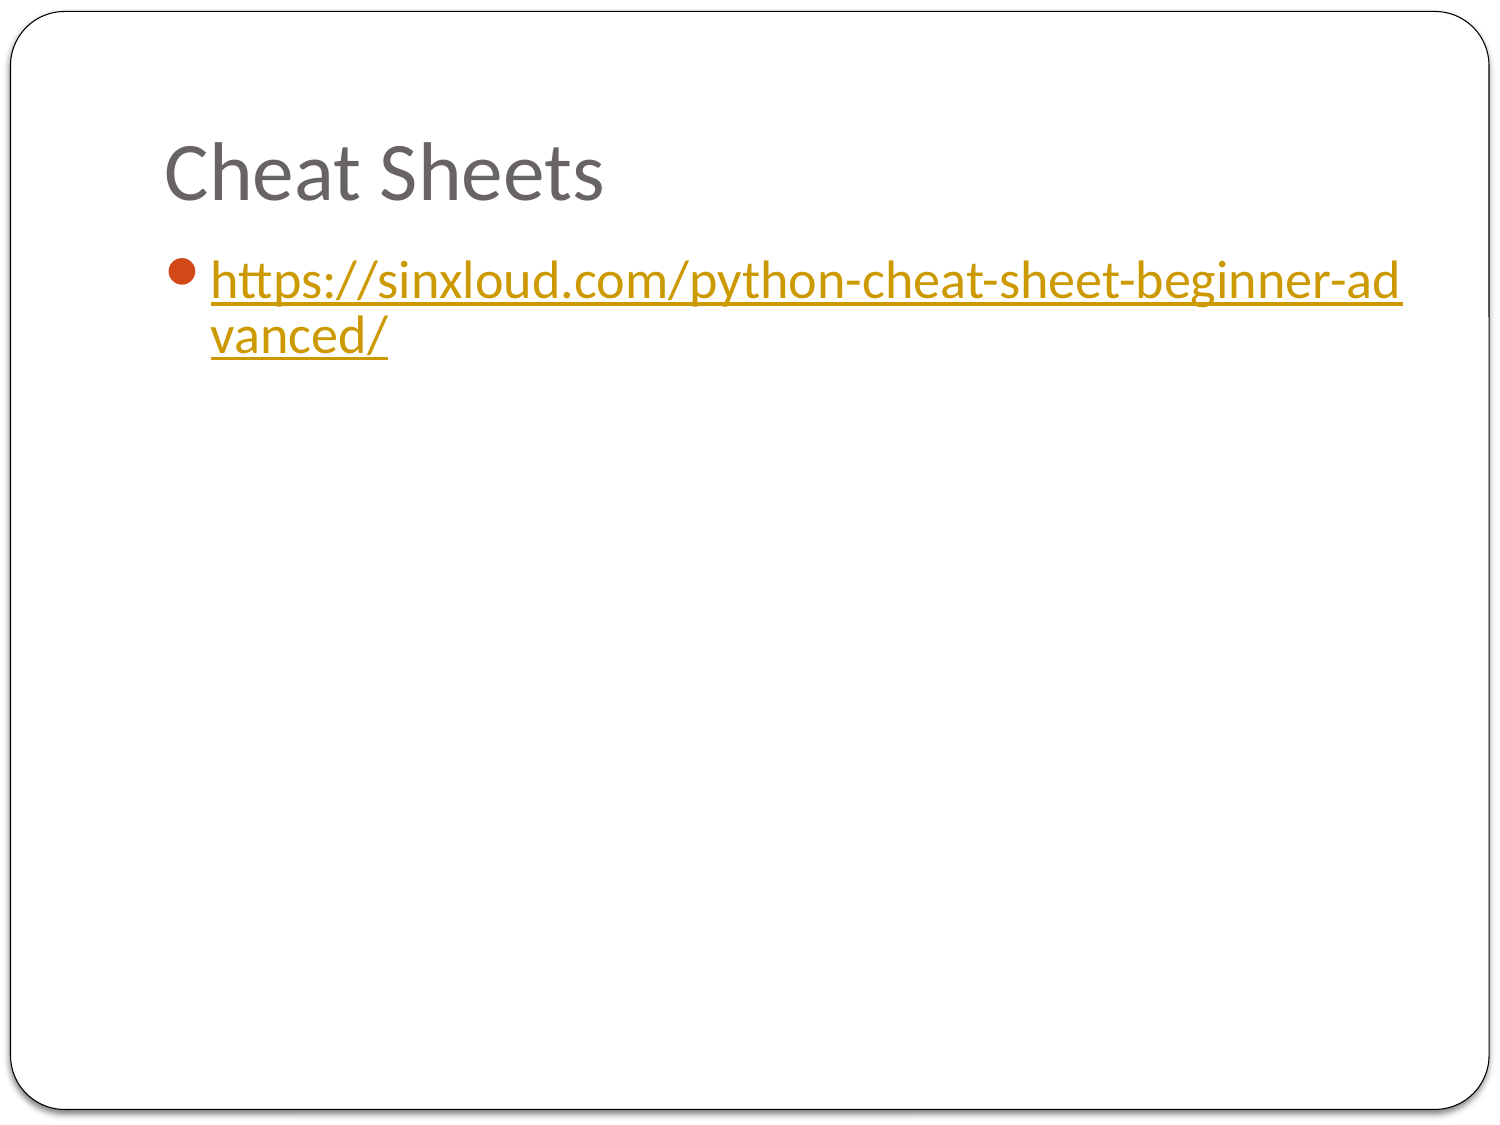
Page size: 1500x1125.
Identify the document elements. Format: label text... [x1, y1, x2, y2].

title Cheat Sheets [150, 45, 1425, 233]
list https://sinxloud.com/python-cheat-sheet-beginner-advanced/ [150, 237, 1425, 988]
